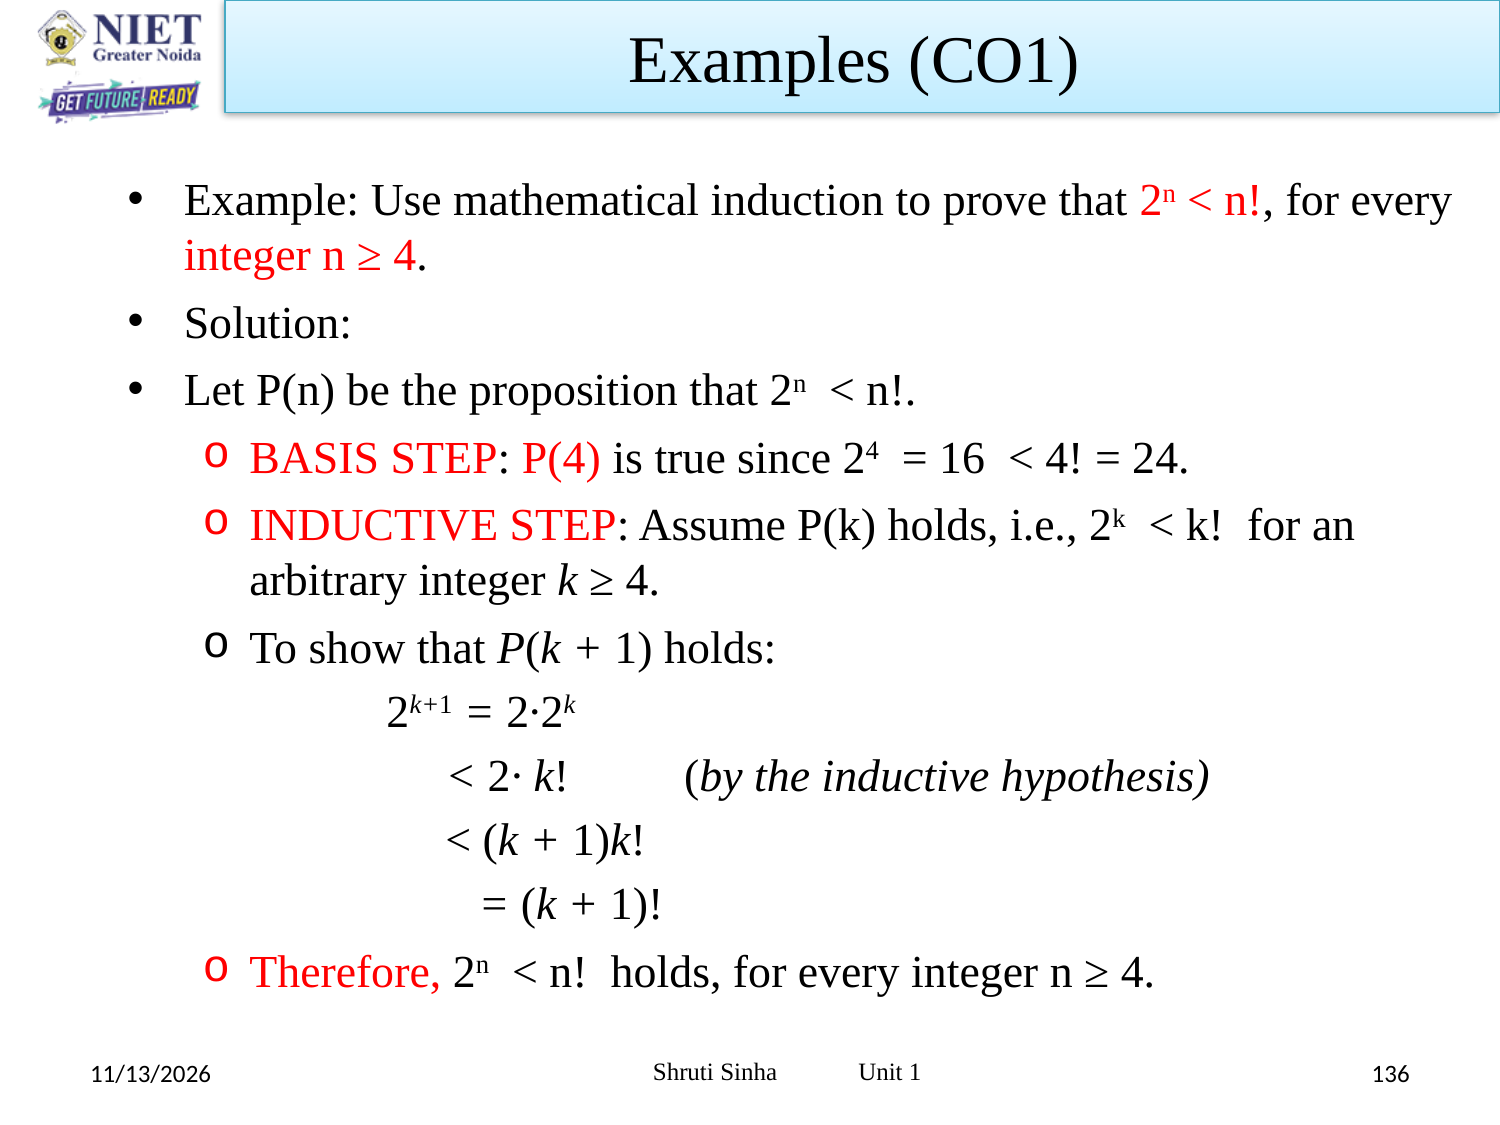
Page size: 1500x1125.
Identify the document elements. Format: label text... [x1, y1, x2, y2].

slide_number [75, 1042, 425, 1103]
text_box Examples (CO1) [238, 0, 1500, 113]
slide_number 136 [1074, 1042, 1425, 1103]
picture [0, 0, 238, 135]
footer Shruti Sinha Unit 1 [375, 1040, 1200, 1100]
list Example: Use mathematical induction to prove that 2n < n!, for every integer n ≥ 4. Solution: Let P(n) be the proposition that 2n < n!. BASIS STEP: P(4) is true since 24 = 16 < 4! = 24. INDUCTIVE STEP: Assume P(k) holds, i.e., 2k < k! for an arbitrary integer k ≥ 4. To show that P(k + 1) holds: 2k+1 = 2∙2k < 2∙ k! (by the inductive hypothesis) < (k + 1)k! = (k + 1)! Therefore, 2n < n! holds, for every integer n ≥ 4. [112, 162, 1475, 925]
